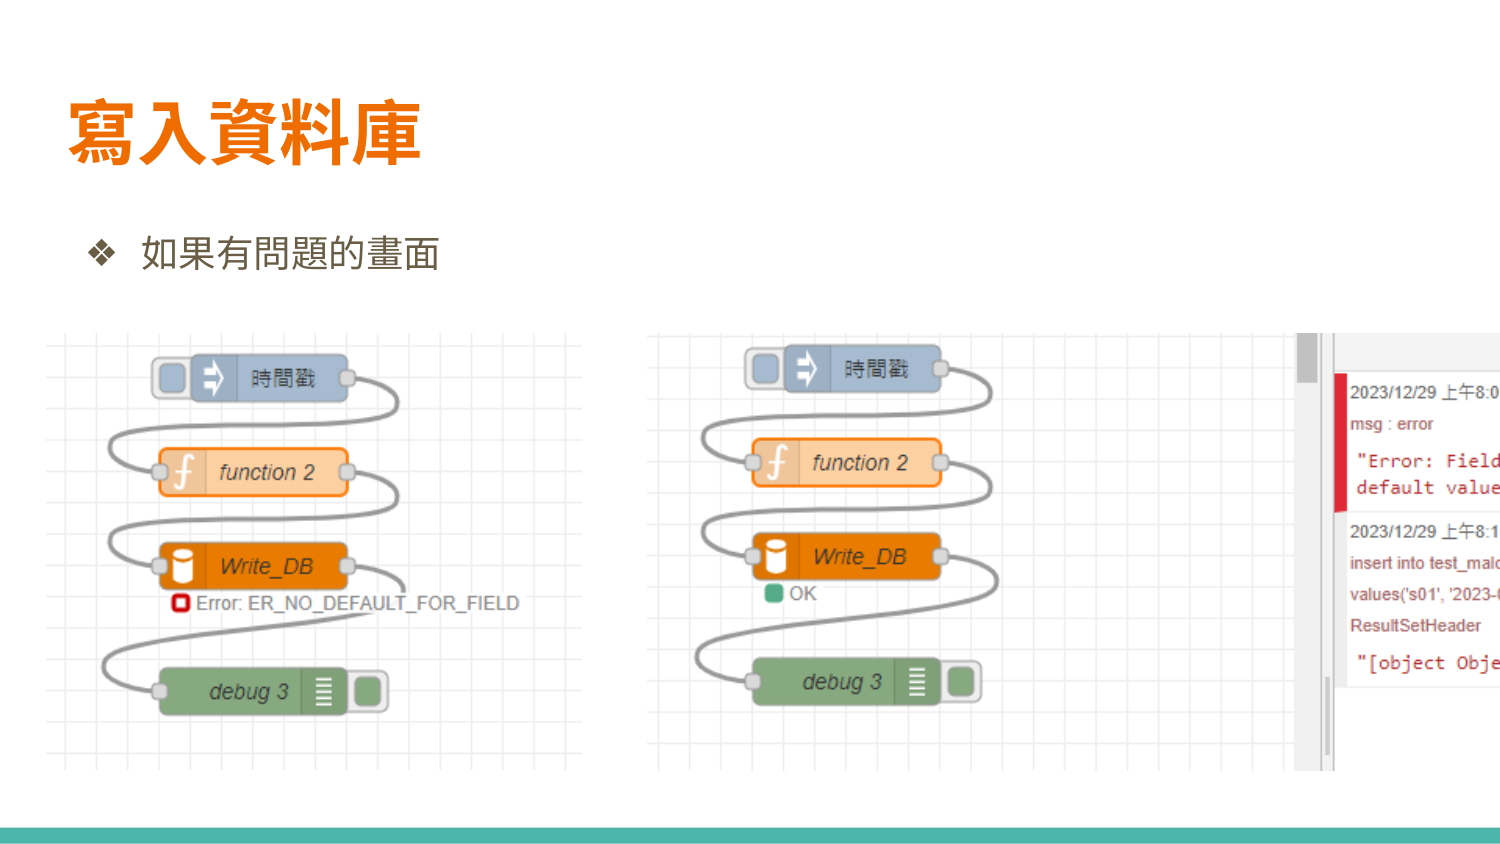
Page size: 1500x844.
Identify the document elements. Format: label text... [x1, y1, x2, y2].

title 寫入資料庫 [51, 72, 1449, 189]
list 如果有問題的畫面 [51, 207, 1388, 750]
picture [45, 333, 583, 770]
picture [647, 333, 1500, 772]
